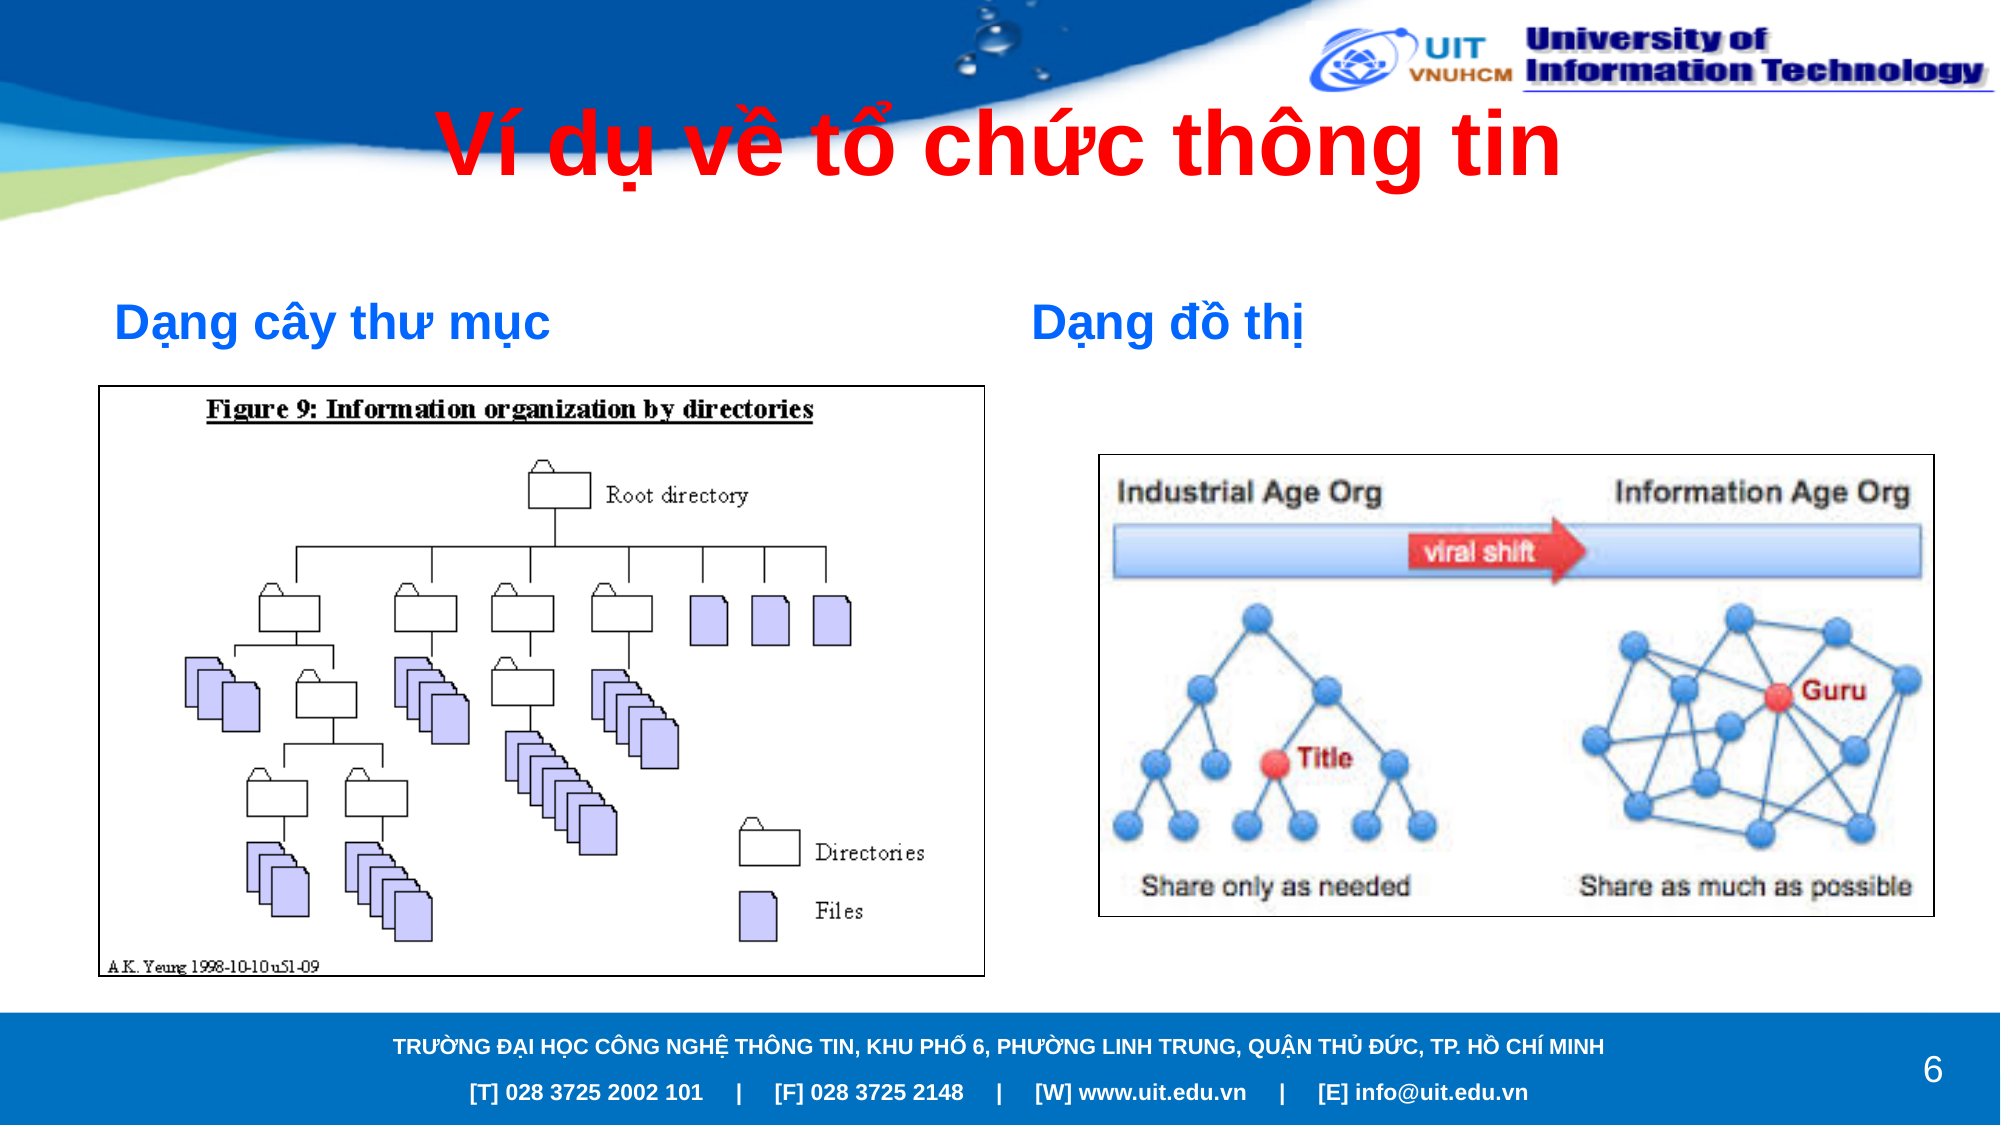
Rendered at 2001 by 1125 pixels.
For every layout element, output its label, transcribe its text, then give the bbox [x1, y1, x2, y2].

list Dạng cây thư mục [99, 251, 984, 357]
list Dạng đồ thị [1015, 251, 1900, 357]
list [1099, 455, 1934, 917]
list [99, 386, 984, 976]
title Ví dụ về tổ chức thông tin [99, 45, 1900, 233]
picture [0, 0, 2001, 1125]
